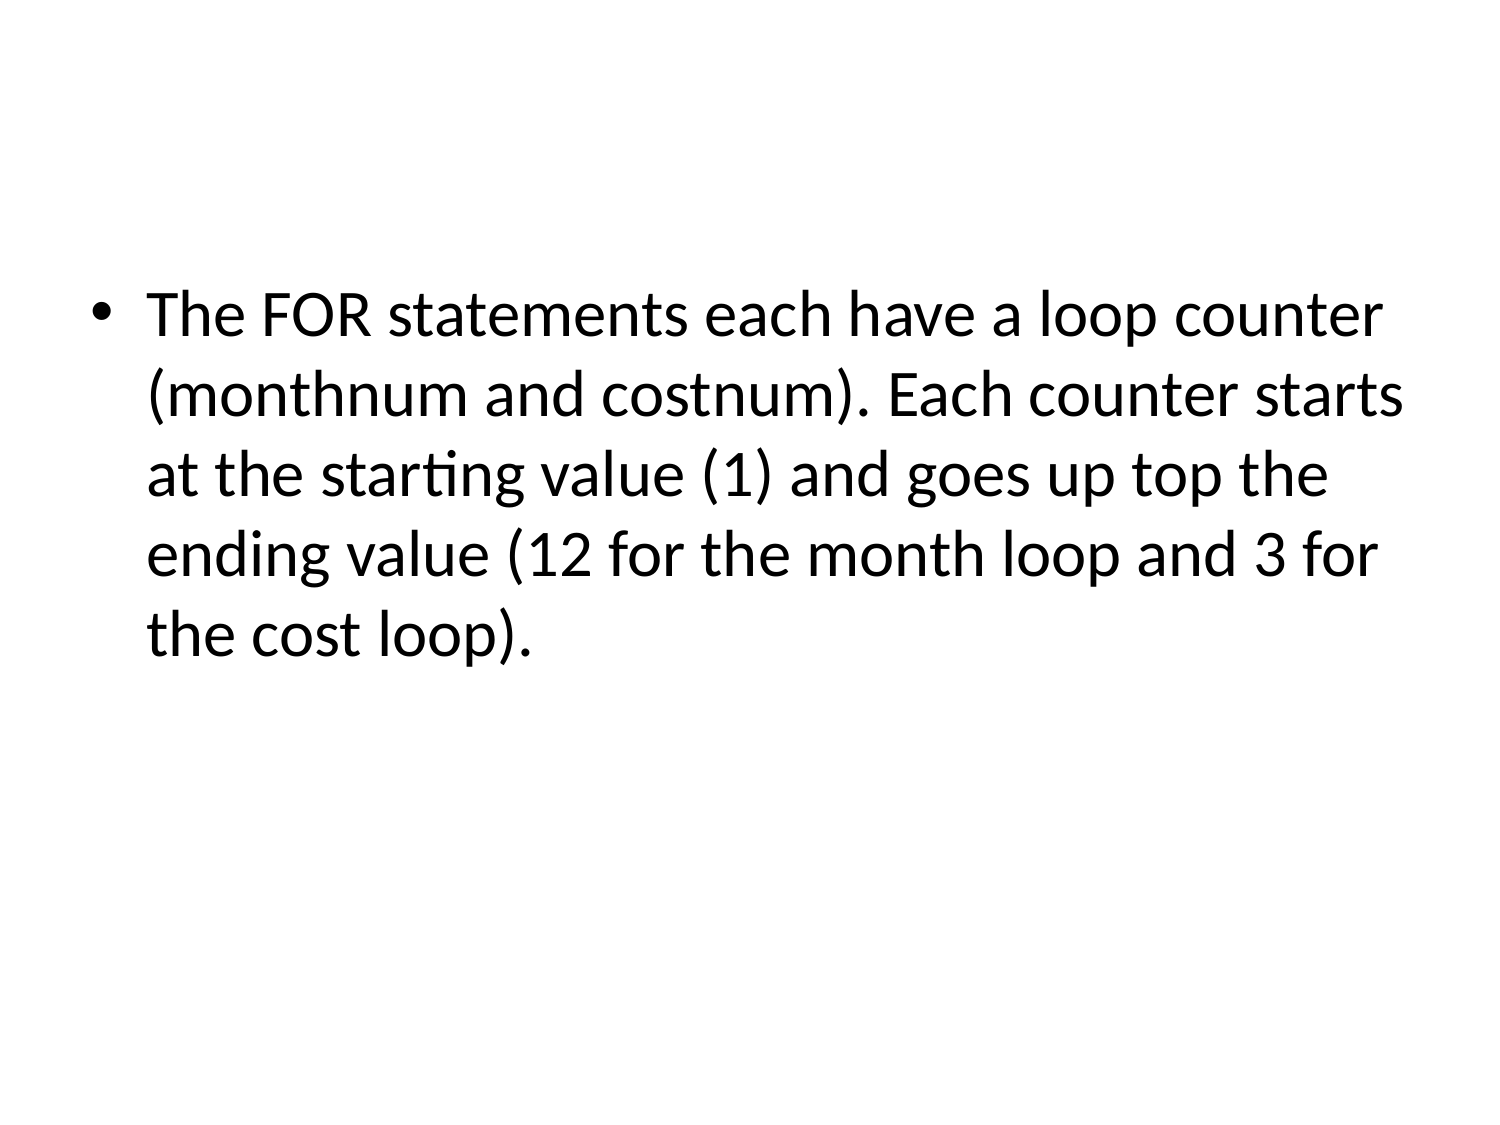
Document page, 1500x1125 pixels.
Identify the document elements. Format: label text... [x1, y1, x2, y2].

list The FOR statements each have a loop counter (monthnum and costnum). Each counter starts at the starting value (1) and goes up top the ending value (12 for the month loop and 3 for the cost loop). [75, 262, 1425, 1005]
